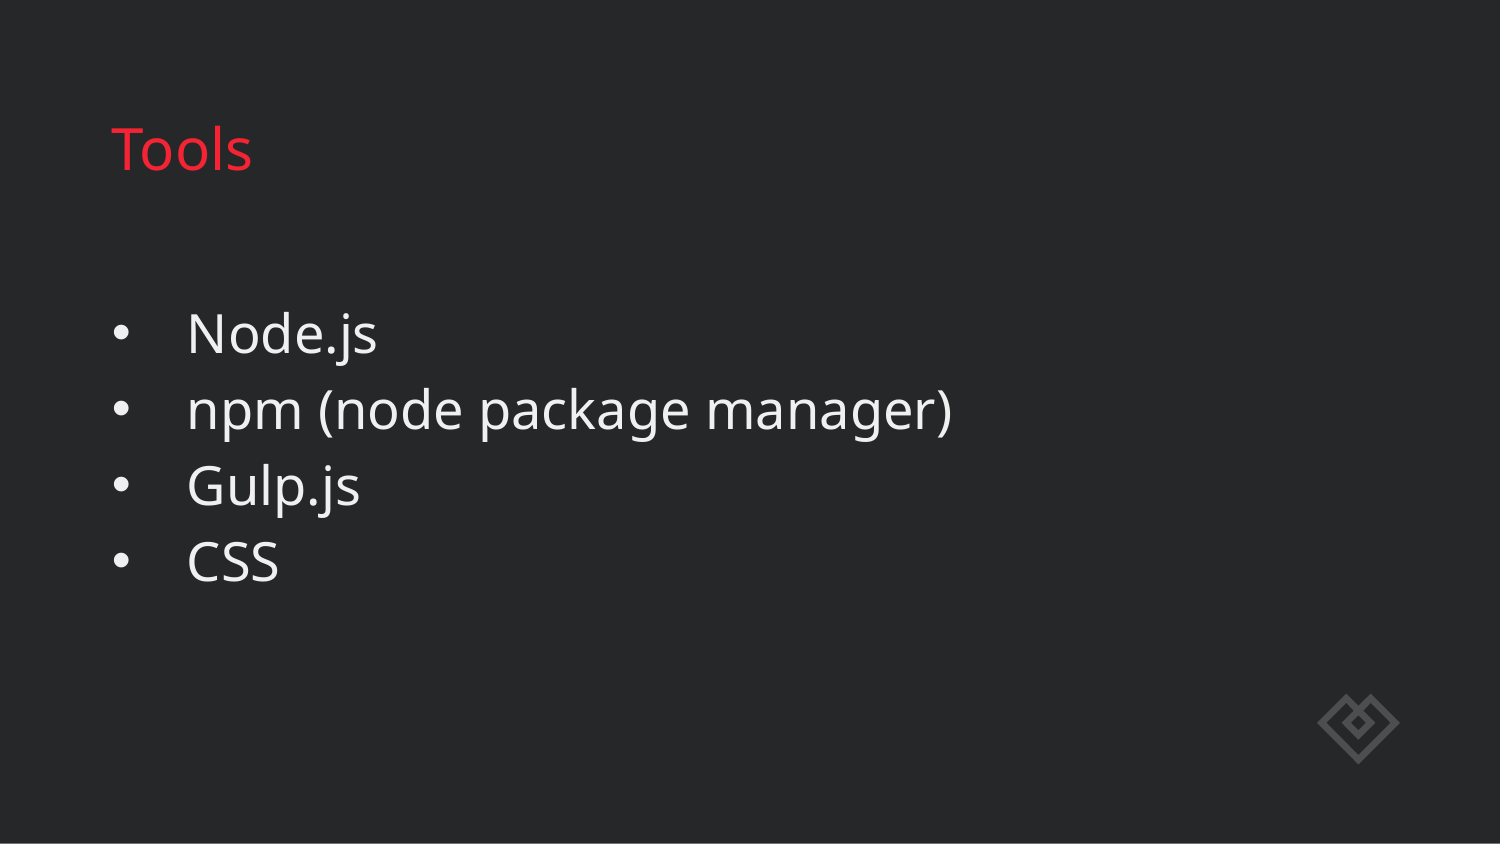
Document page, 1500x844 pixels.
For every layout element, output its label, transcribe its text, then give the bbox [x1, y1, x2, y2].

list Node.js npm (node package manager) Gulp.js CSS [96, 291, 1400, 765]
title Tools [96, 104, 1400, 245]
